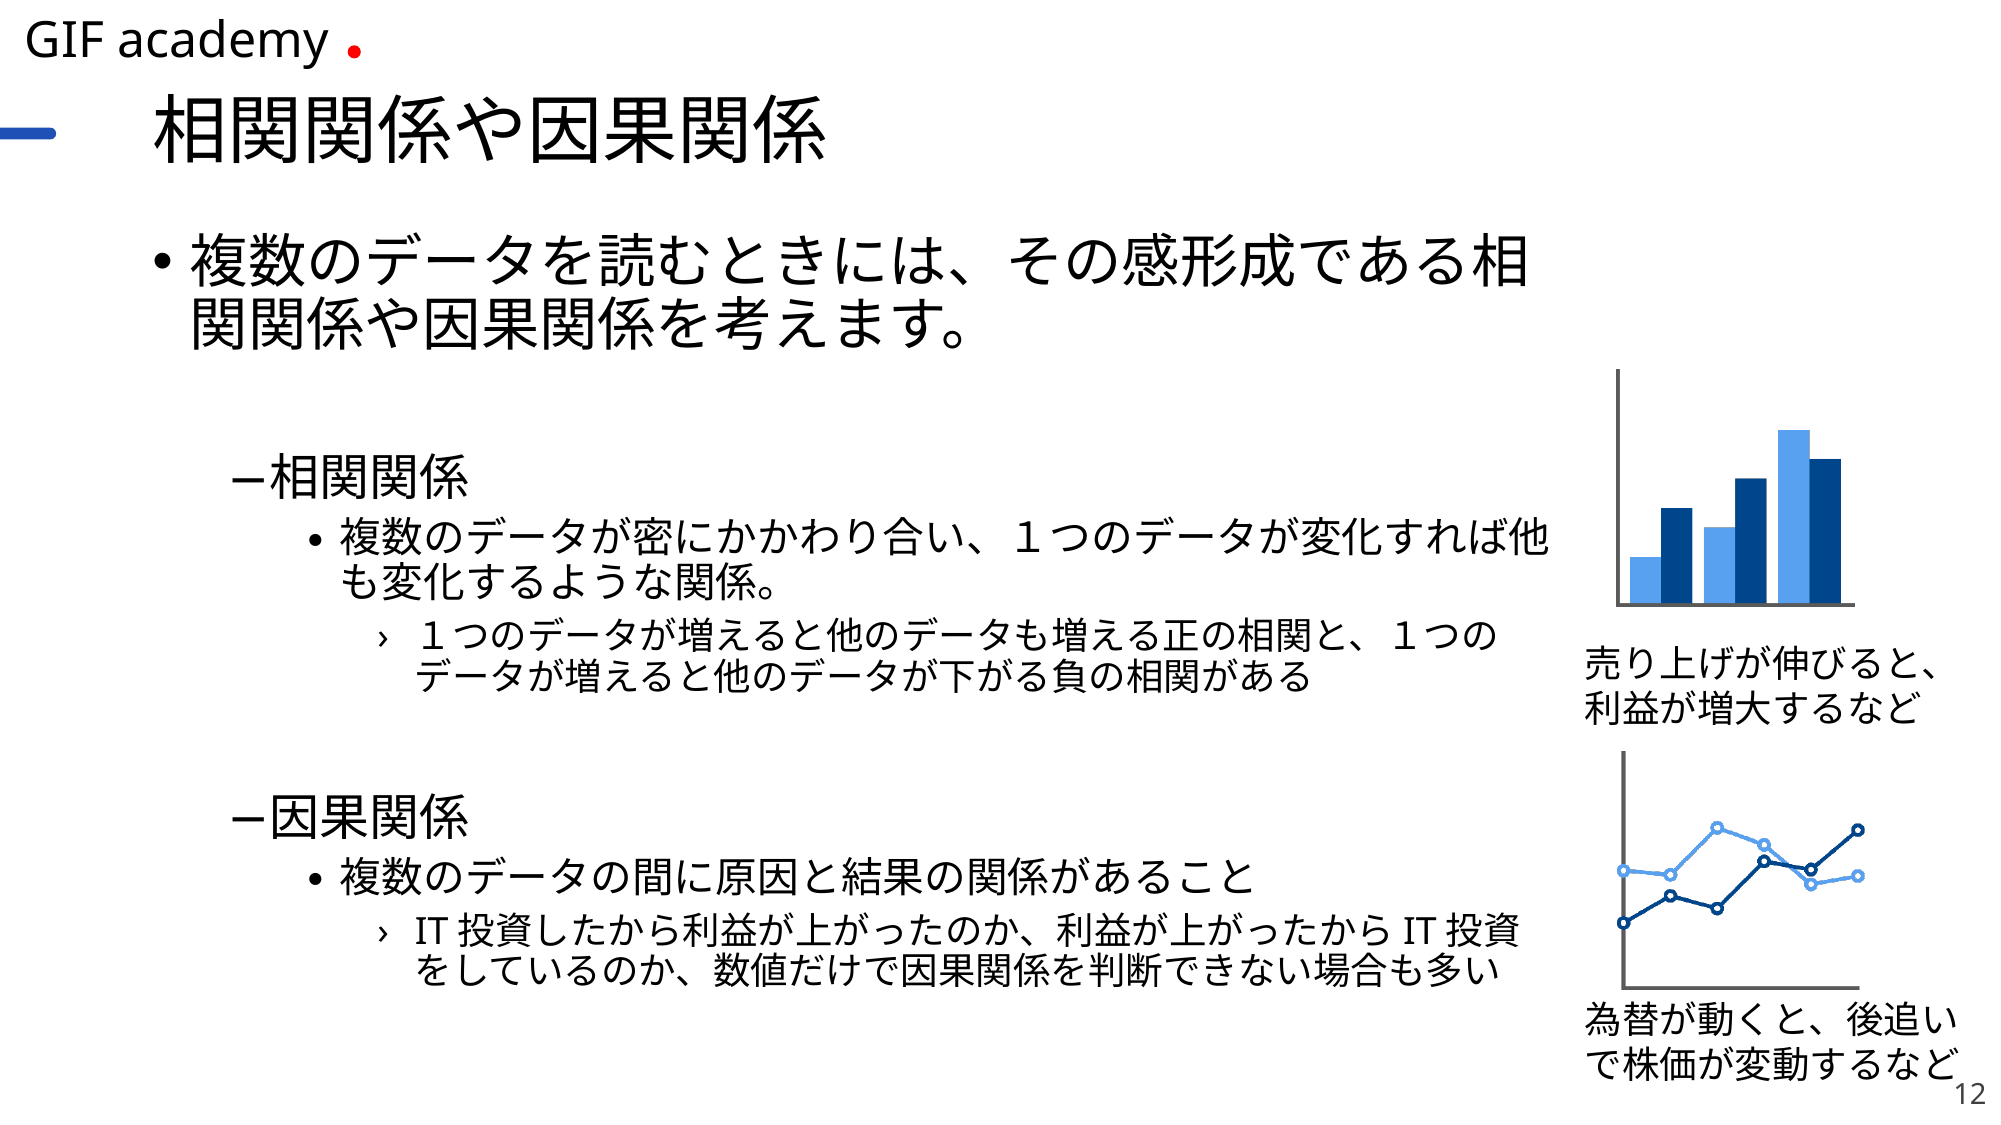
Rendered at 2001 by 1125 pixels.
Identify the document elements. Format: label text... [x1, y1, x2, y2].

list 複数のデータを読むときには、その感形成である相関関係や因果関係を考えます。 相関関係 複数のデータが密にかかわり合い、１つのデータが変化すれば他も変化するような関係。 １つのデータが増えると他のデータも増える正の相関と、１つのデータが増えると他のデータが下がる負の相関がある 因果関係 複数のデータの間に原因と結果の関係があること IT投資したから利益が上がったのか、利益が上がったからIT投資をしているのか、数値だけで因果関係を判断できない場合も多い [137, 224, 1571, 1015]
slide_number 12 [1551, 1065, 2000, 1125]
picture [1598, 719, 1922, 1007]
text_box 売り上げが伸びると、利益が増大するなど [1570, 632, 1984, 738]
title 相関関係や因果関係 [137, 85, 1863, 183]
picture [1570, 339, 1894, 626]
text_box 為替が動くと、後追いで株価が変動するなど [1570, 988, 1984, 1094]
